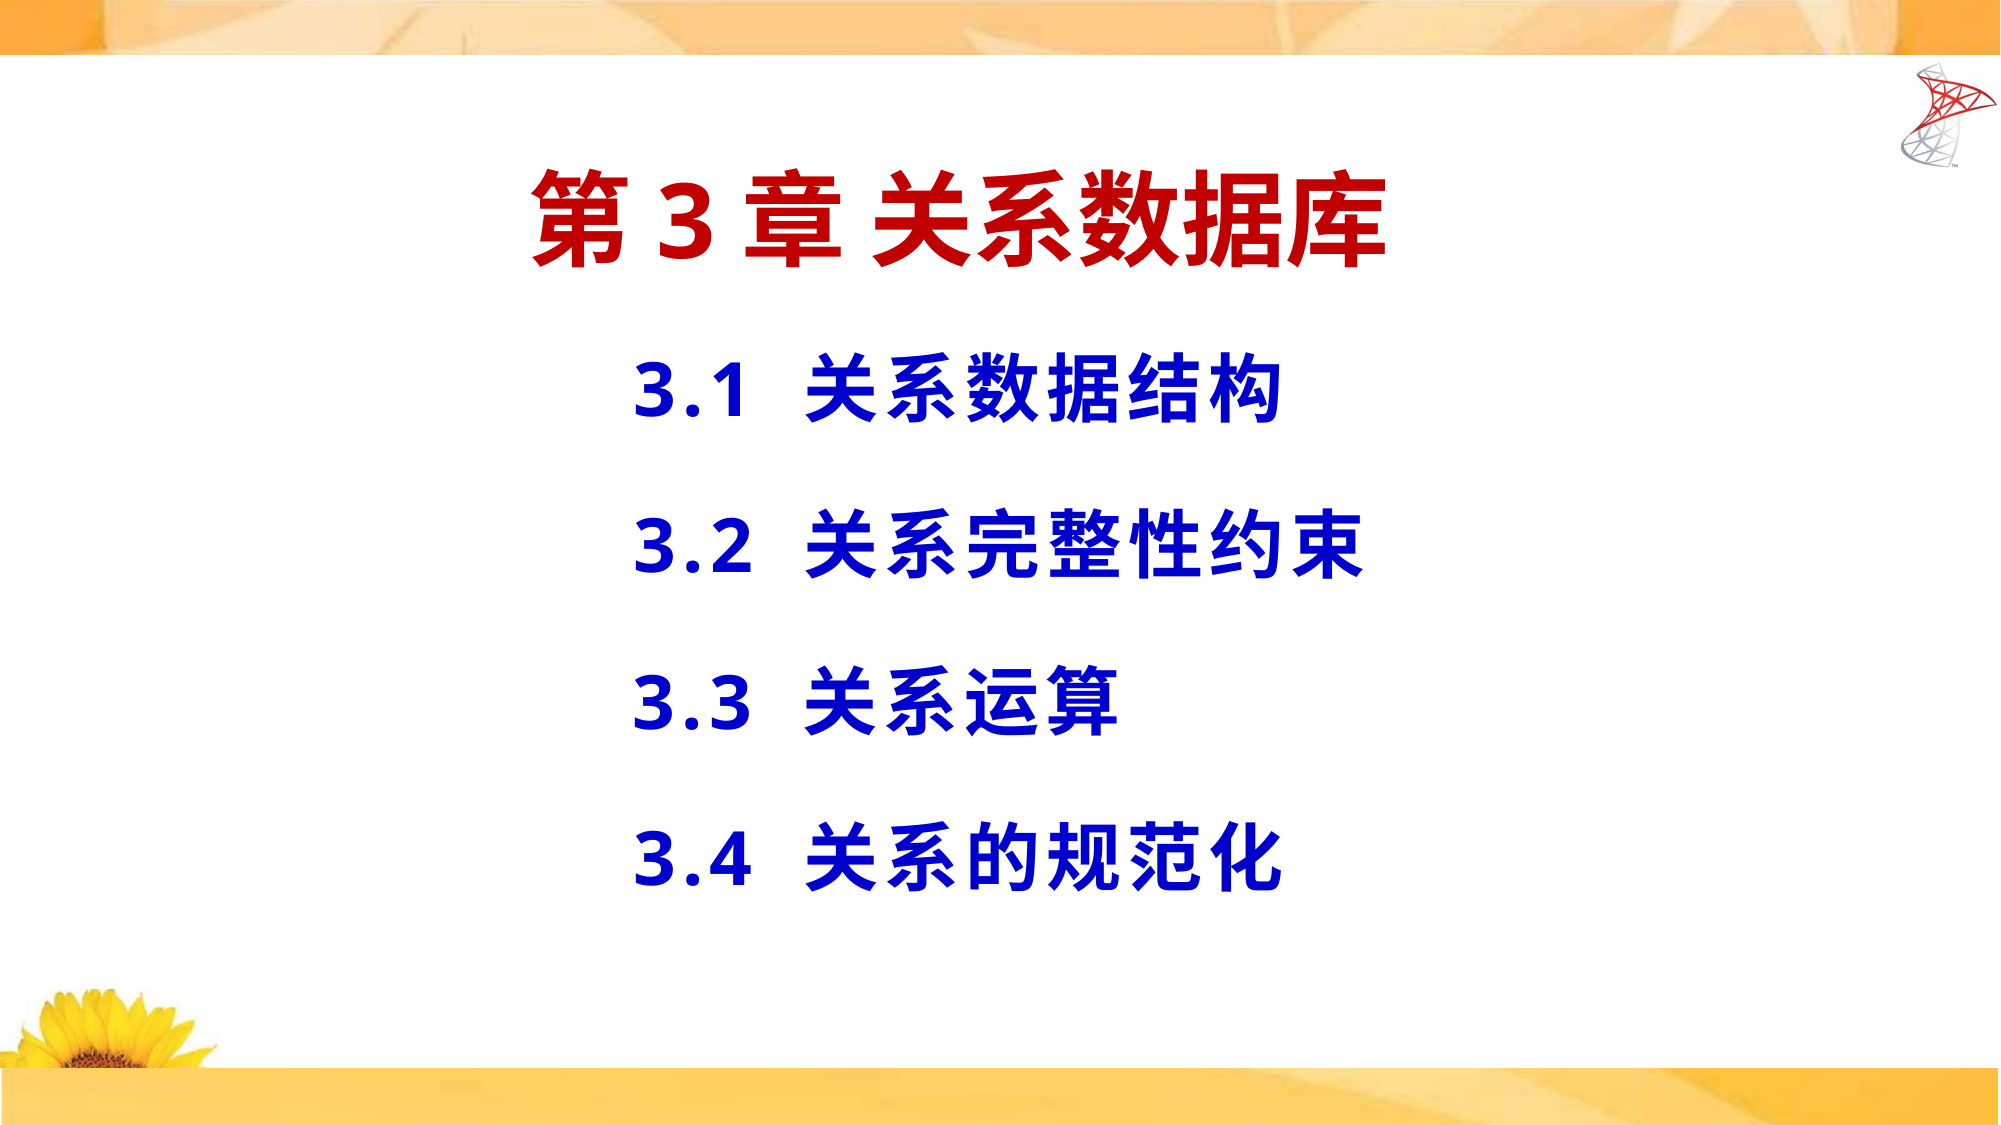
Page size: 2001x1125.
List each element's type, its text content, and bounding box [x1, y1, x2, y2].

picture [0, 989, 1998, 1125]
text_box 第3章 关系数据库 [208, 160, 1709, 309]
picture [0, 0, 2001, 55]
picture [1901, 62, 1997, 169]
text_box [624, 337, 1375, 905]
